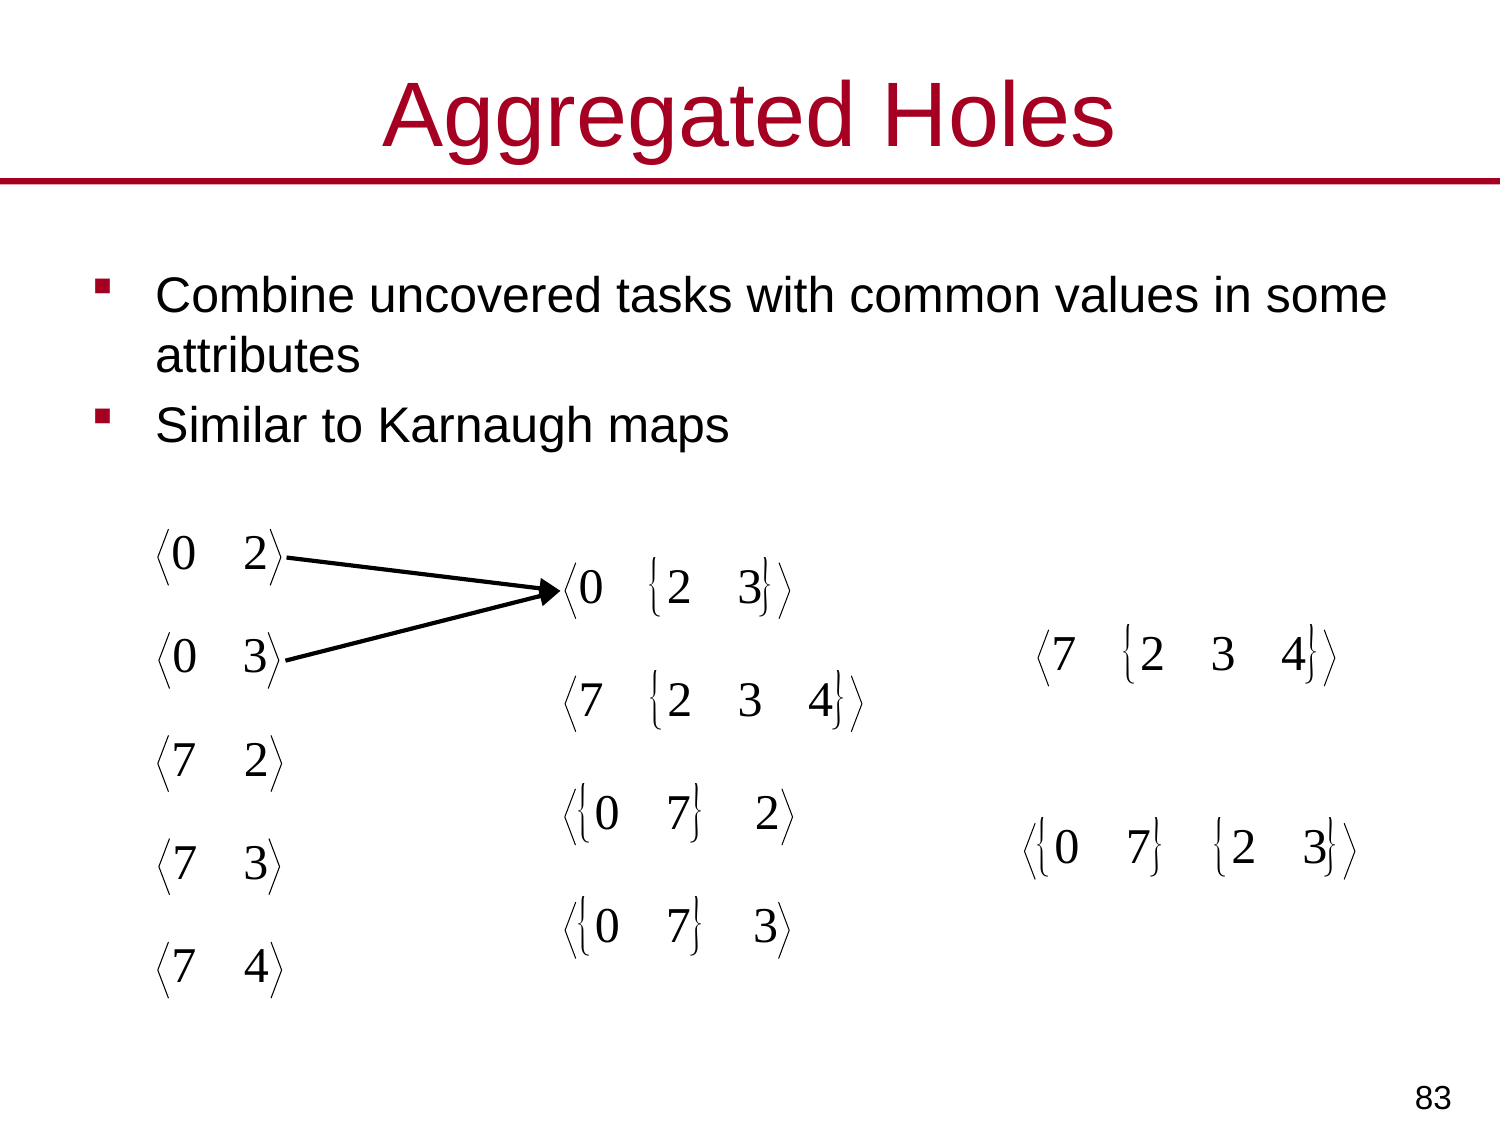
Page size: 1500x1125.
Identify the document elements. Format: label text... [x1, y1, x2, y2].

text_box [152, 435, 287, 1004]
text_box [1033, 624, 1340, 692]
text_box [1019, 817, 1362, 885]
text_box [285, 557, 561, 661]
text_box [560, 670, 867, 738]
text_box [563, 557, 797, 625]
list Combine uncovered tasks with common values in some attributes Similar to Karnaugh maps [76, 255, 1428, 1026]
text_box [560, 896, 796, 964]
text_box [559, 783, 799, 851]
title Aggregated Holes [0, 44, 1500, 175]
